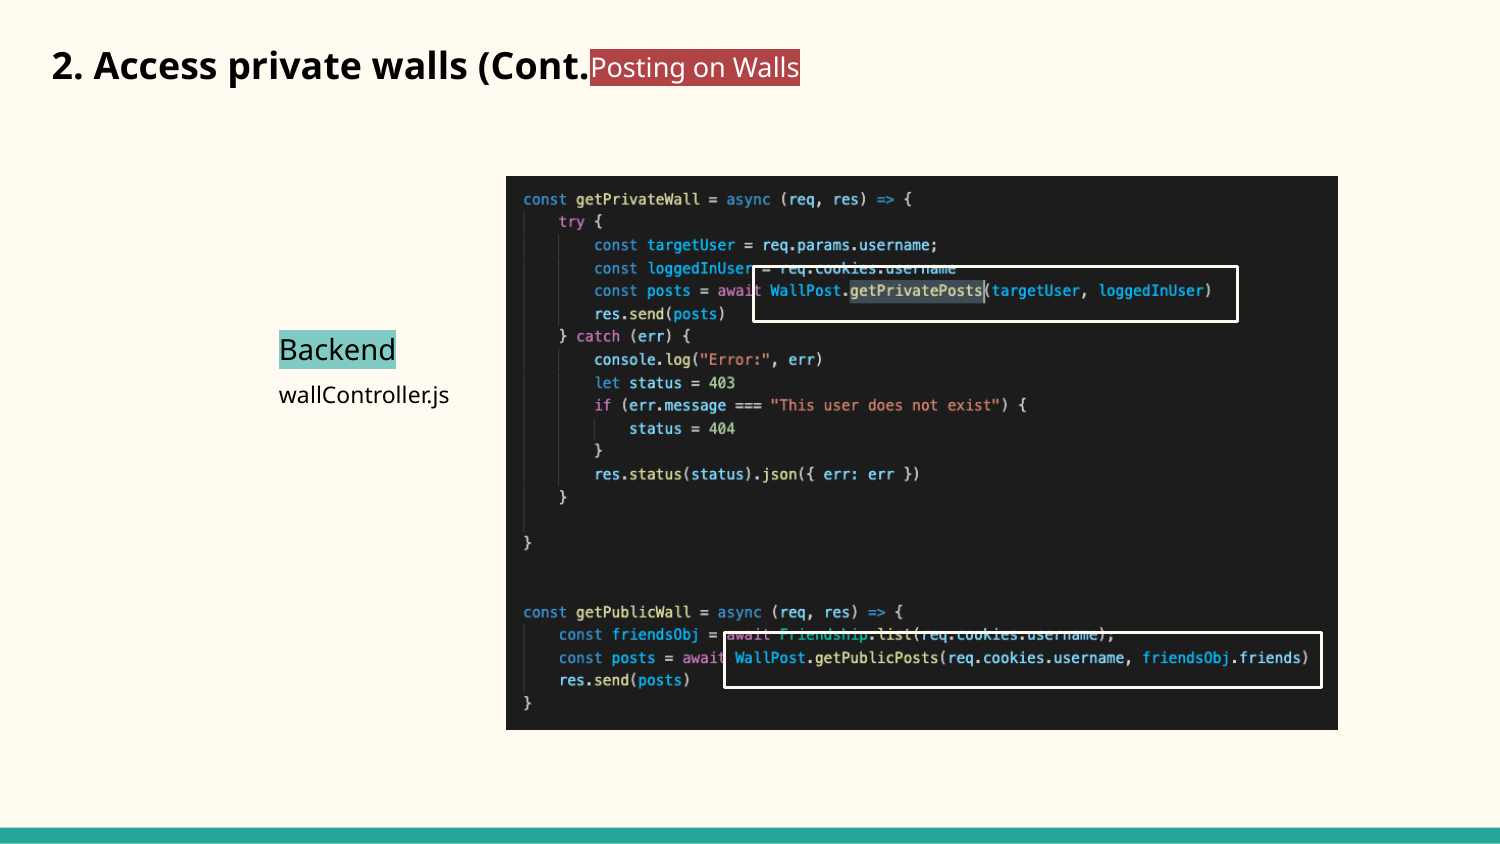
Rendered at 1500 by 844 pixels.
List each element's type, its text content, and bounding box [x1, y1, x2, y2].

text_box Posting on Walls [575, 35, 830, 91]
text_box Backend [263, 316, 416, 379]
text_box 2. Access private walls (Cont.) [36, 27, 677, 102]
picture [505, 176, 1338, 730]
text_box wallController.js [263, 365, 500, 421]
